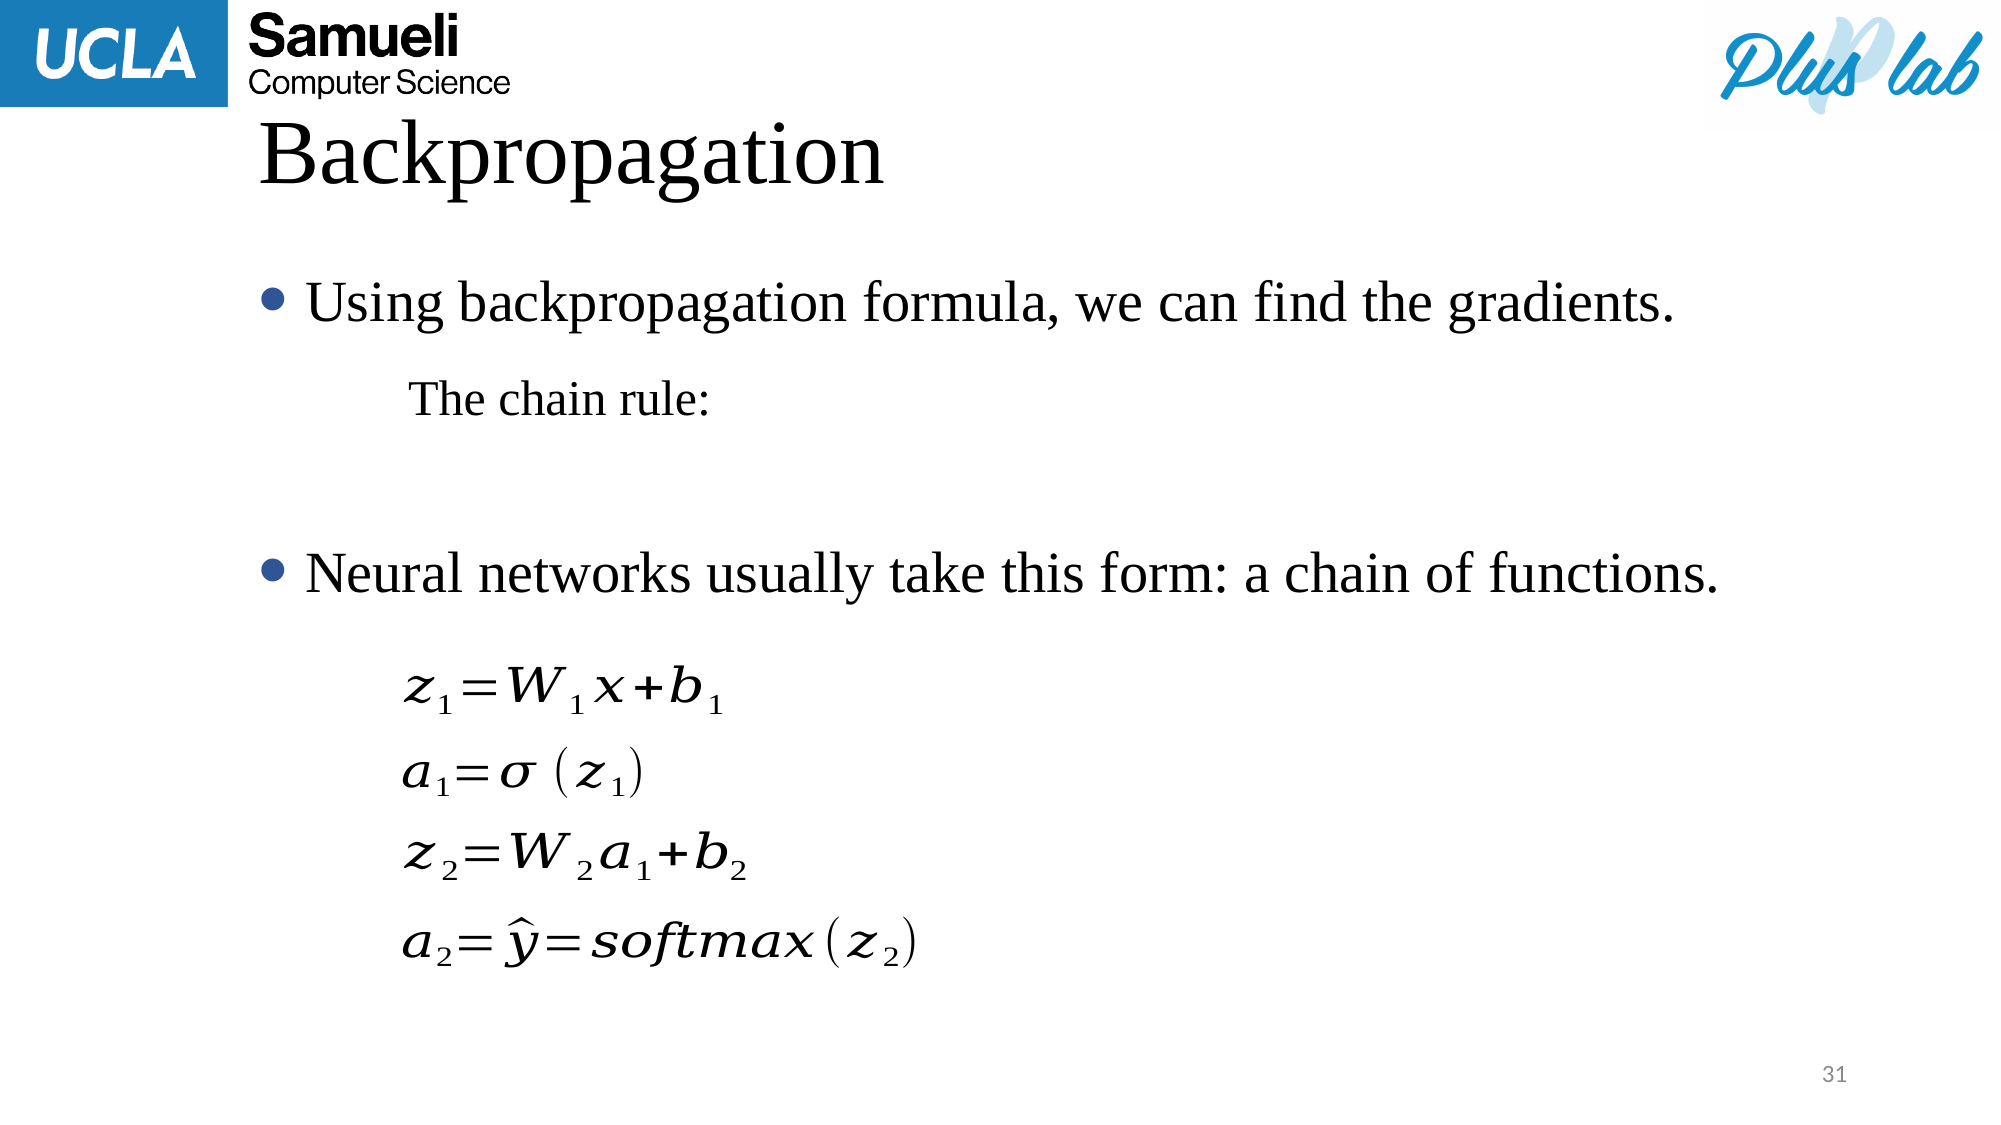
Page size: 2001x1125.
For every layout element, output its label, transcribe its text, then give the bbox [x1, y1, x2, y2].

slide_number 31 [1412, 1042, 1863, 1103]
title Backpropagation [243, 78, 1887, 230]
picture [0, 0, 510, 107]
picture [1703, 0, 2000, 132]
